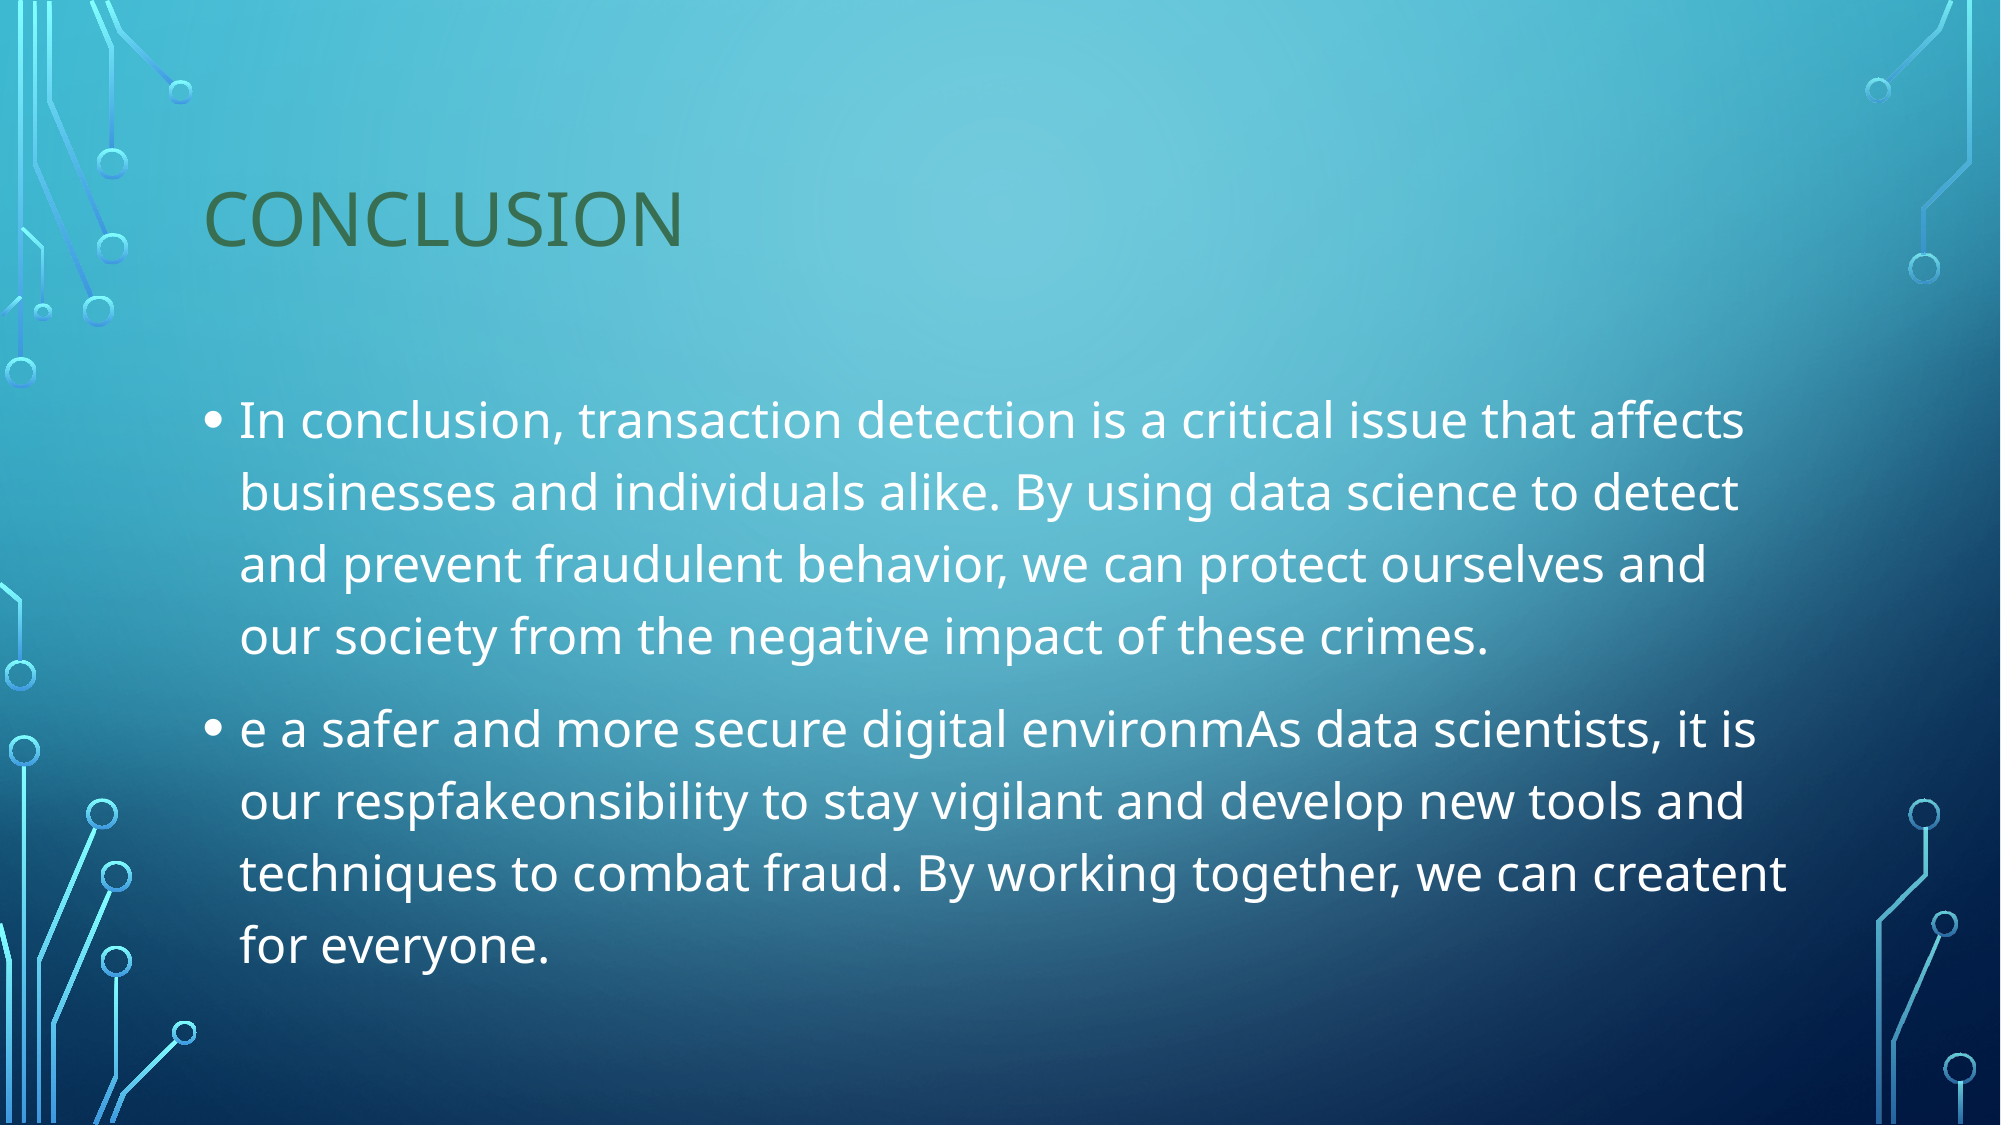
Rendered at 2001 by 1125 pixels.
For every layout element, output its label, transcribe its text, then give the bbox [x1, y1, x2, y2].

title Conclusion [187, 101, 1813, 344]
list In conclusion, transaction detection is a critical issue that affects businesses and individuals alike. By using data science to detect and prevent fraudulent behavior, we can protect ourselves and our society from the negative impact of these crimes. e a safer and more secure digital environmAs data scientists, it is our respfakeonsibility to stay vigilant and develop new tools and techniques to combat fraud. By working together, we can creatent for everyone. [187, 369, 1813, 950]
